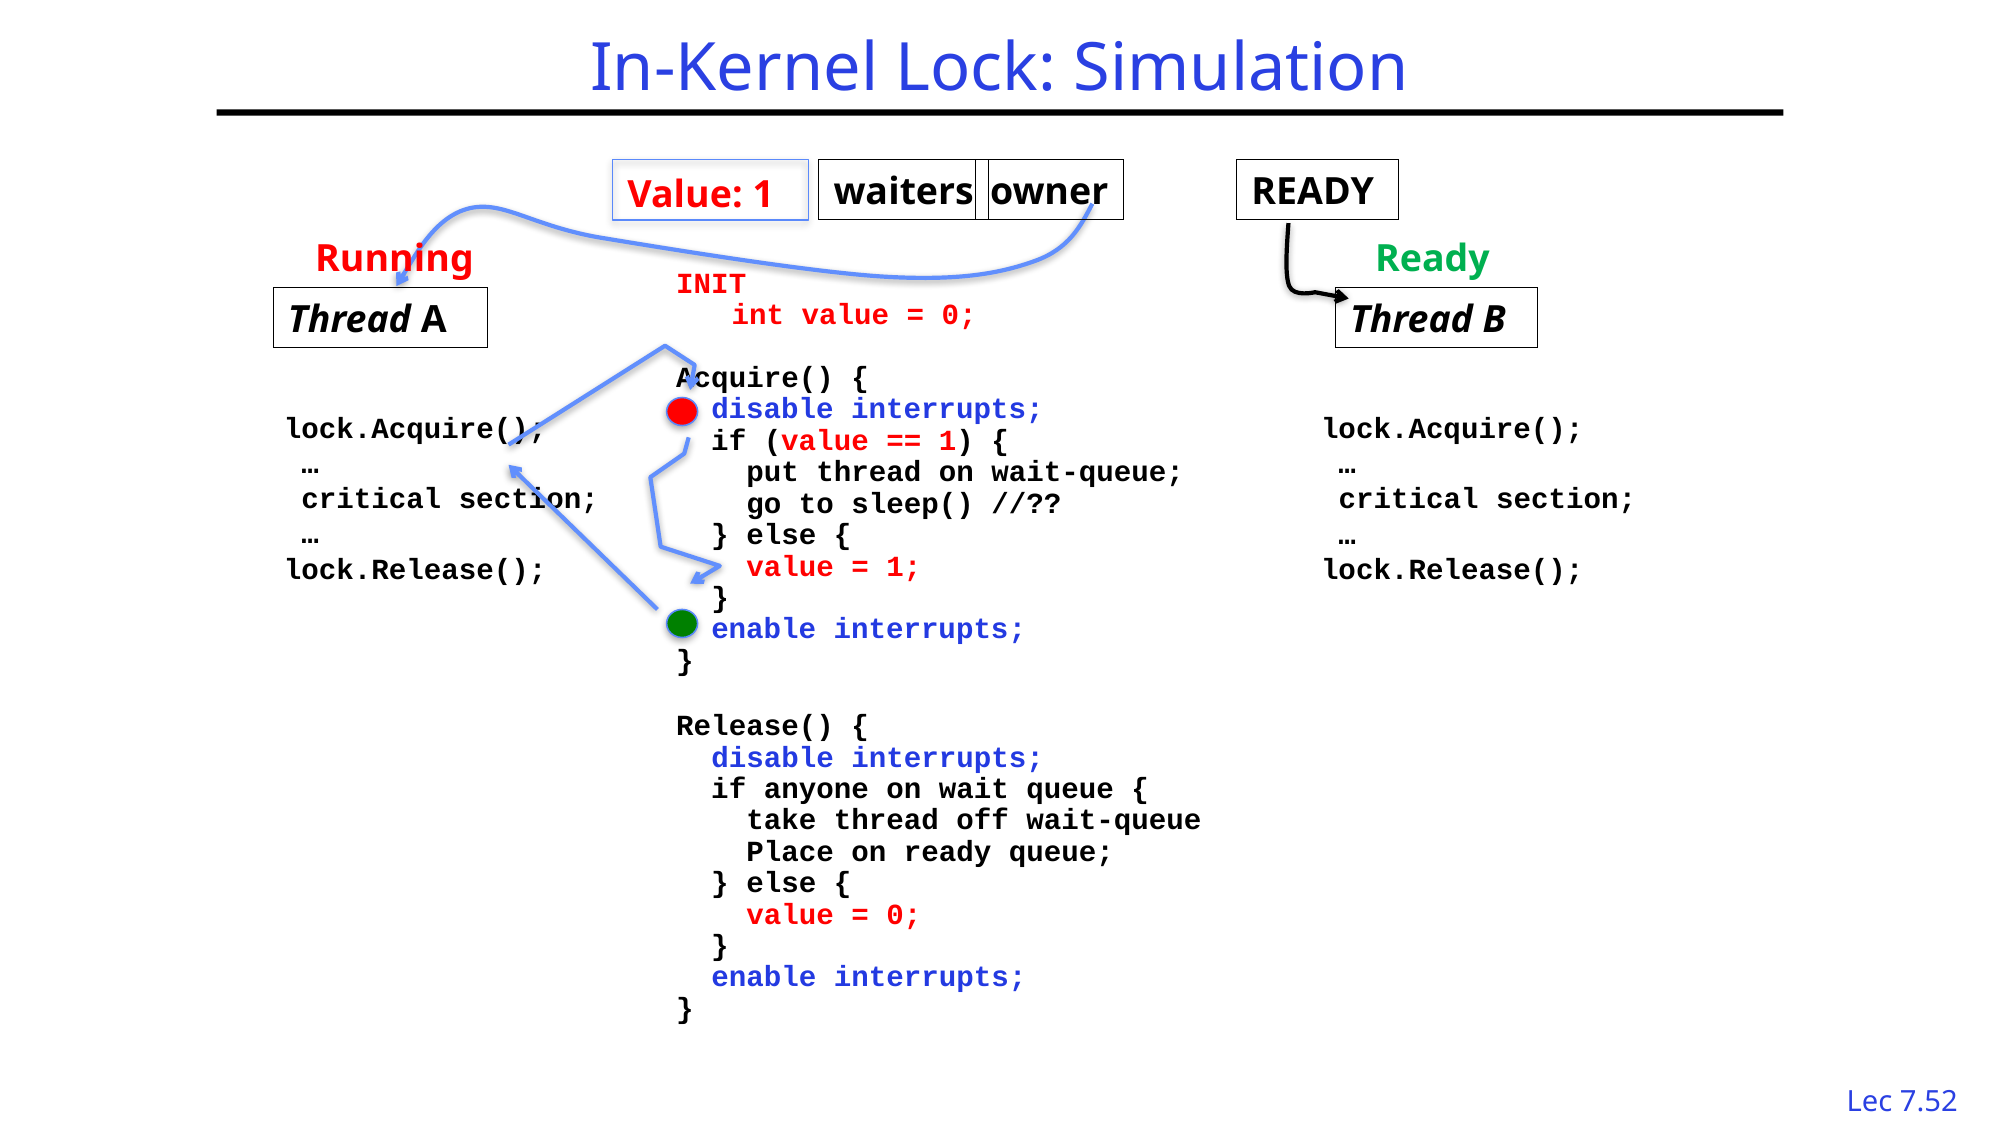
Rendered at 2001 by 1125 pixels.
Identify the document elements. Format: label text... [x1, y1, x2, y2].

text_box Thread A [273, 287, 488, 348]
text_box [508, 464, 658, 610]
text_box lock.Acquire(); … critical section; … lock.Release(); [269, 408, 698, 676]
text_box [612, 159, 809, 221]
text_box [435, 204, 1086, 281]
text_box INIT int value = 0; Acquire() { disable interrupts; if (value == 1) { put thread on wait-queue; go to sleep() //?? } else { value = 1; } enable interrupts; } [661, 260, 1287, 684]
text_box [507, 343, 700, 447]
text_box Thread B [1335, 287, 1538, 348]
text_box waiters [818, 159, 975, 220]
text_box lock.Acquire(); … critical section; … lock.Release(); [1306, 409, 1736, 676]
text_box [661, 436, 722, 584]
text_box owner [975, 159, 1124, 220]
text_box READY [1236, 159, 1399, 220]
text_box [665, 608, 699, 639]
text_box Running [300, 226, 489, 287]
text_box Release() { disable interrupts; if anyone on wait queue { take thread off wait-queue Place on ready queue; } else { value = 0; } enable interrupts; } [661, 703, 1314, 1032]
text_box [1284, 222, 1349, 304]
title In-Kernel Lock: Simulation [216, 24, 1784, 113]
text_box Ready [1360, 226, 1505, 287]
text_box [665, 396, 699, 427]
